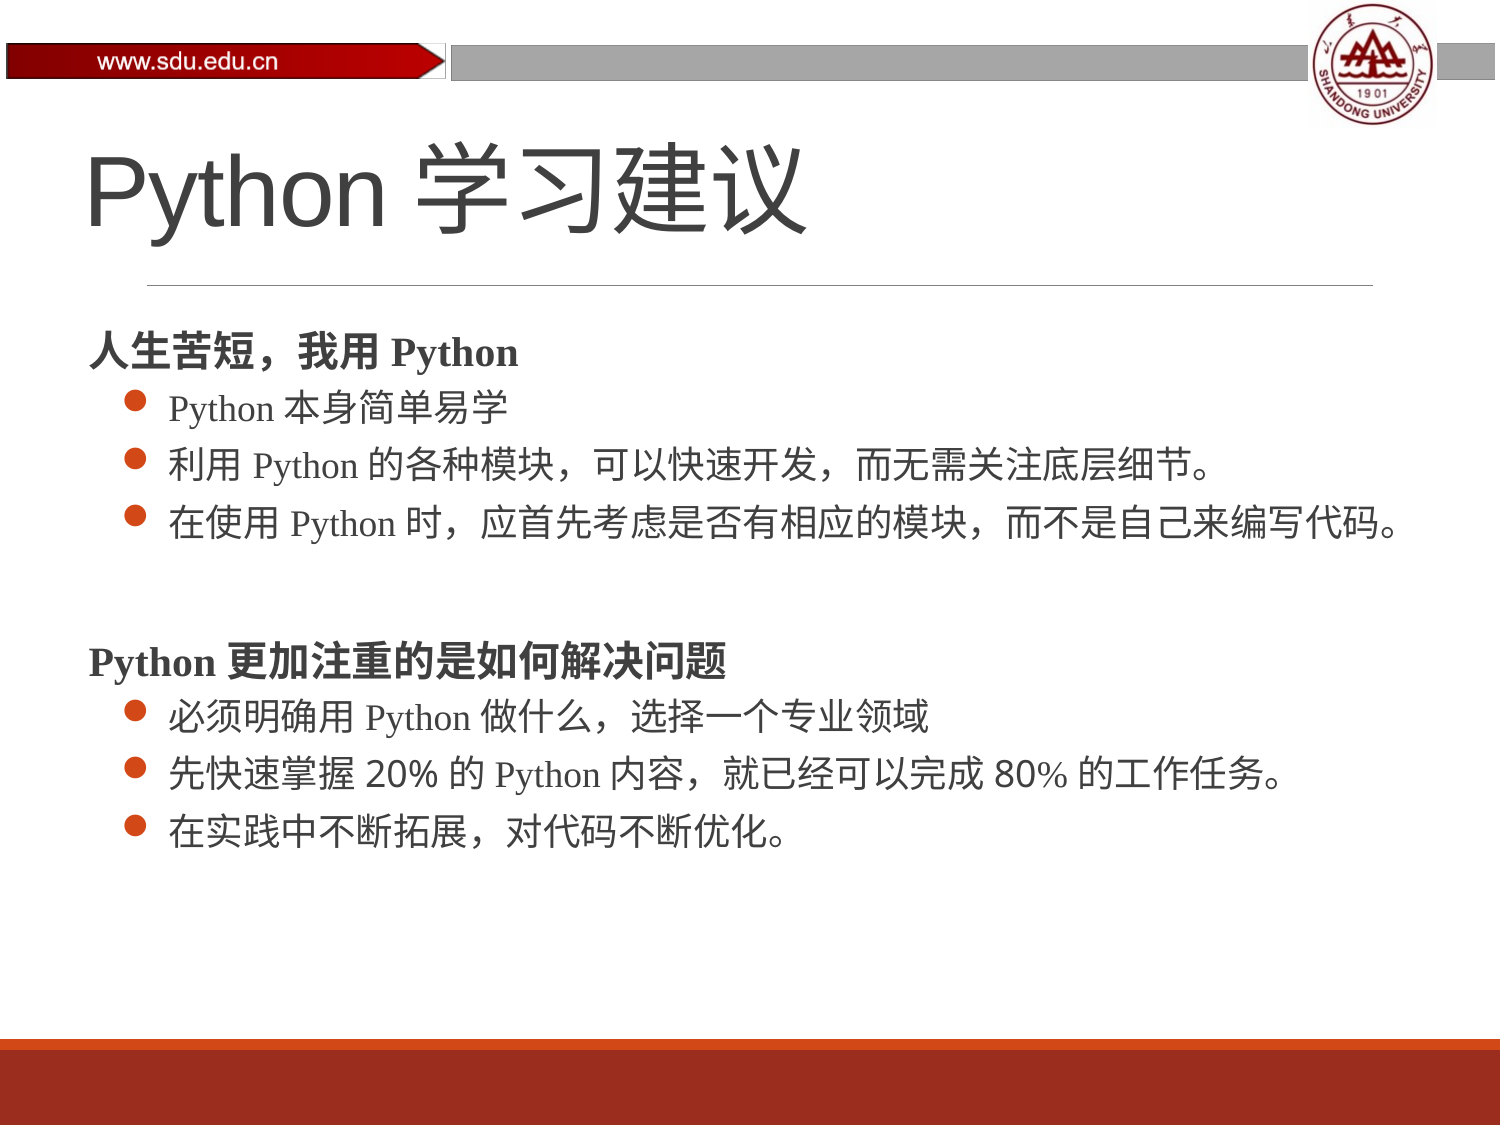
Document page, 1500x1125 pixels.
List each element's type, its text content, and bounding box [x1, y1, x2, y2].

picture [6, 0, 1495, 102]
title Python学习建议 [68, 102, 1459, 255]
list 人生苦短，我用Python Python本身简单易学 利用Python的各种模块，可以快速开发，而无需关注底层细节。 在使用Python时，应首先考虑是否有相应的模块，而不是自己来编写代码。 Python更加注重的是如何解决问题 必须明确用Python做什么，选择一个专业领域 先快速掌握20%的Python内容，就已经可以完成80%的工作任务。 在实践中不断拓展，对代码不断优化。 [88, 317, 1424, 988]
